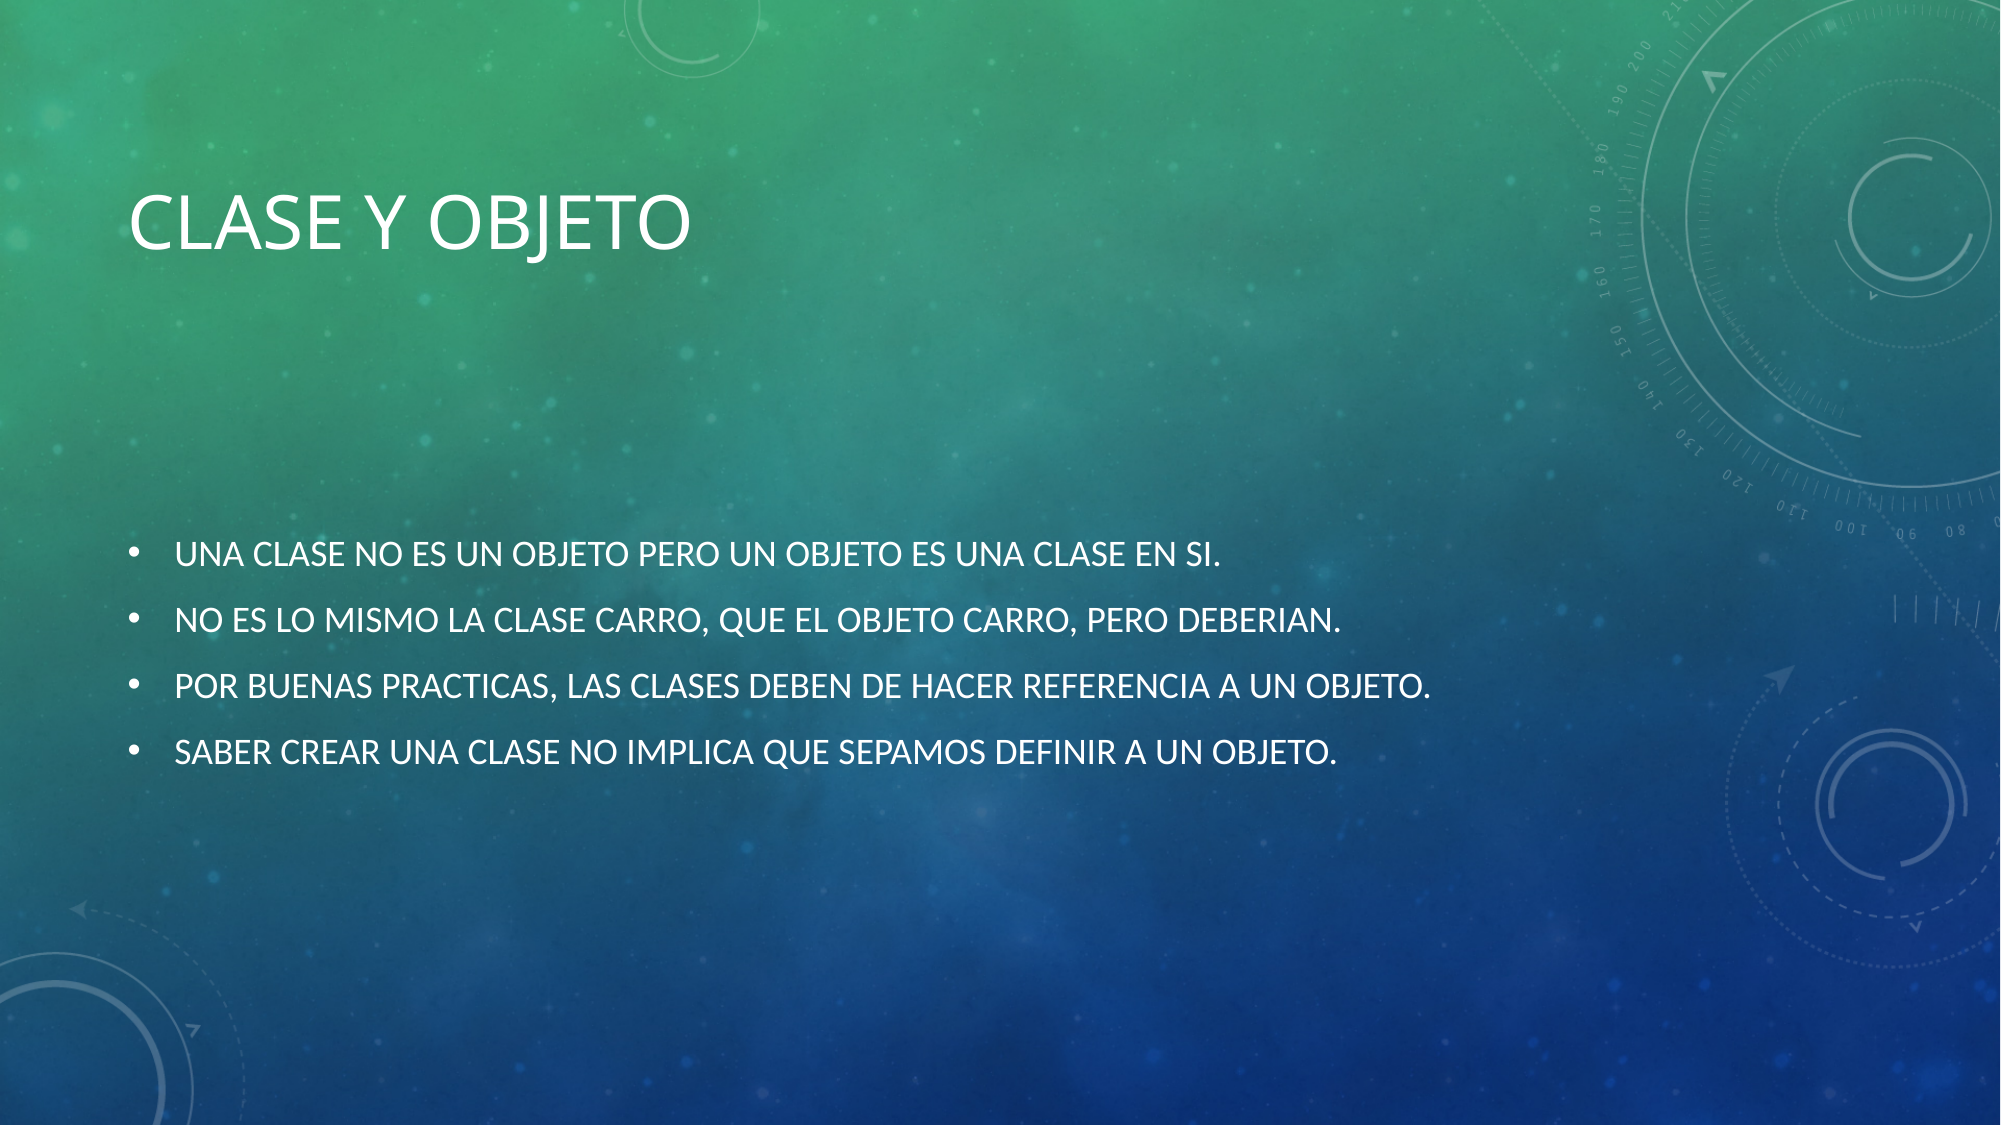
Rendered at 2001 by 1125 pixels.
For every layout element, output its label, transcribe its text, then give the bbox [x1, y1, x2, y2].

list UNA CLASE NO ES UN OBJETO PERO UN OBJETO ES UNA CLASE EN SI. NO ES LO MISMO LA CLASE CARRO, QUE EL OBJETO CARRO, PERO DEBERIAN. POR BUENAS PRACTICAS, LAS CLASES DEBEN DE HACER REFERENCIA A UN OBJETO. SABER CREAR UNA CLASE NO IMPLICA QUE SEPAMOS DEFINIR A UN OBJETO. [112, 351, 1775, 950]
title CLASE Y OBJETO [112, 99, 1775, 339]
picture [0, 0, 2001, 1125]
